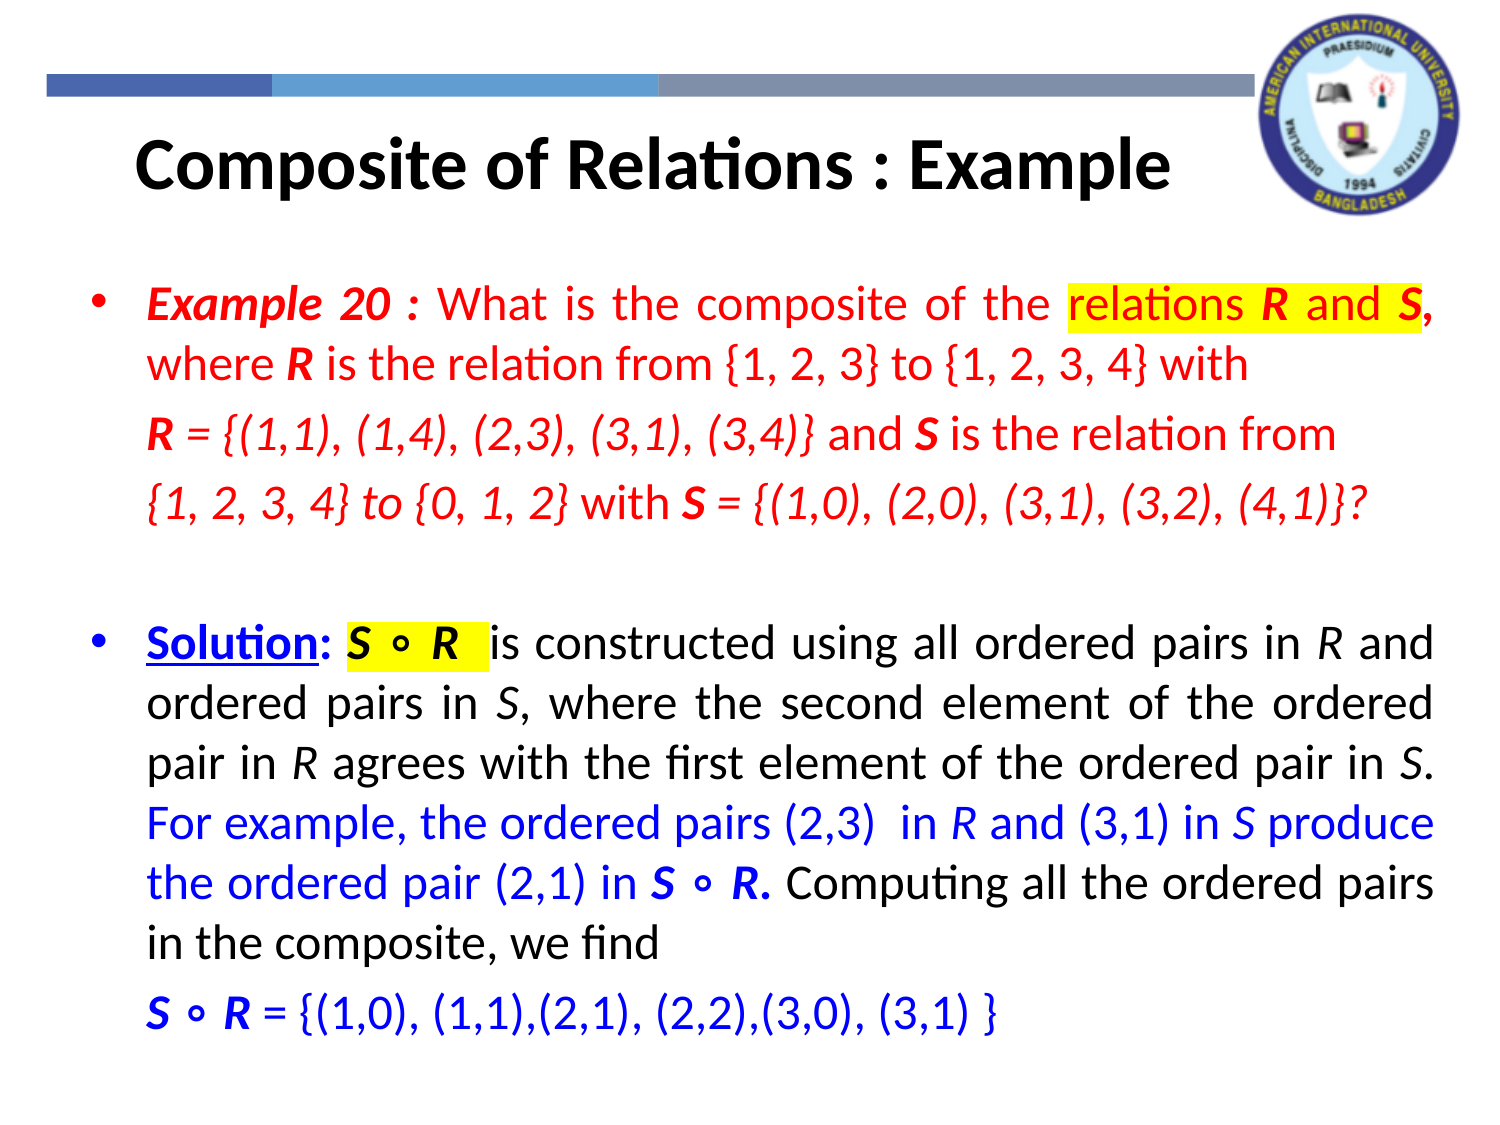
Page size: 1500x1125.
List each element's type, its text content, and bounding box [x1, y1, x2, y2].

text_box Example 20 : What is the composite of the relations R and S, where R is the relation from {1, 2, 3} to {1, 2, 3, 4} with R = {(1,1), (1,4), (2,3), (3,1), (3,4)} and S is the relation from {1, 2, 3, 4} to {0, 1, 2} with S = {(1,0), (2,0), (3,1), (3,2), (4,1)}? Solution: S ∘ R is constructed using all ordered pairs in R and ordered pairs in S, where the second element of the ordered pair in R agrees with the first element of the ordered pair in S. For example, the ordered pairs (2,3) in R and (3,1) in S produce the ordered pair (2,1) in S ∘ R. Computing all the ordered pairs in the composite, we find S ∘ R = {(1,0), (1,1),(2,1), (2,2),(3,0), (3,1) } [75, 262, 1450, 1102]
text_box Composite of Relations : Example [54, 106, 1255, 188]
picture [1254, 9, 1465, 221]
